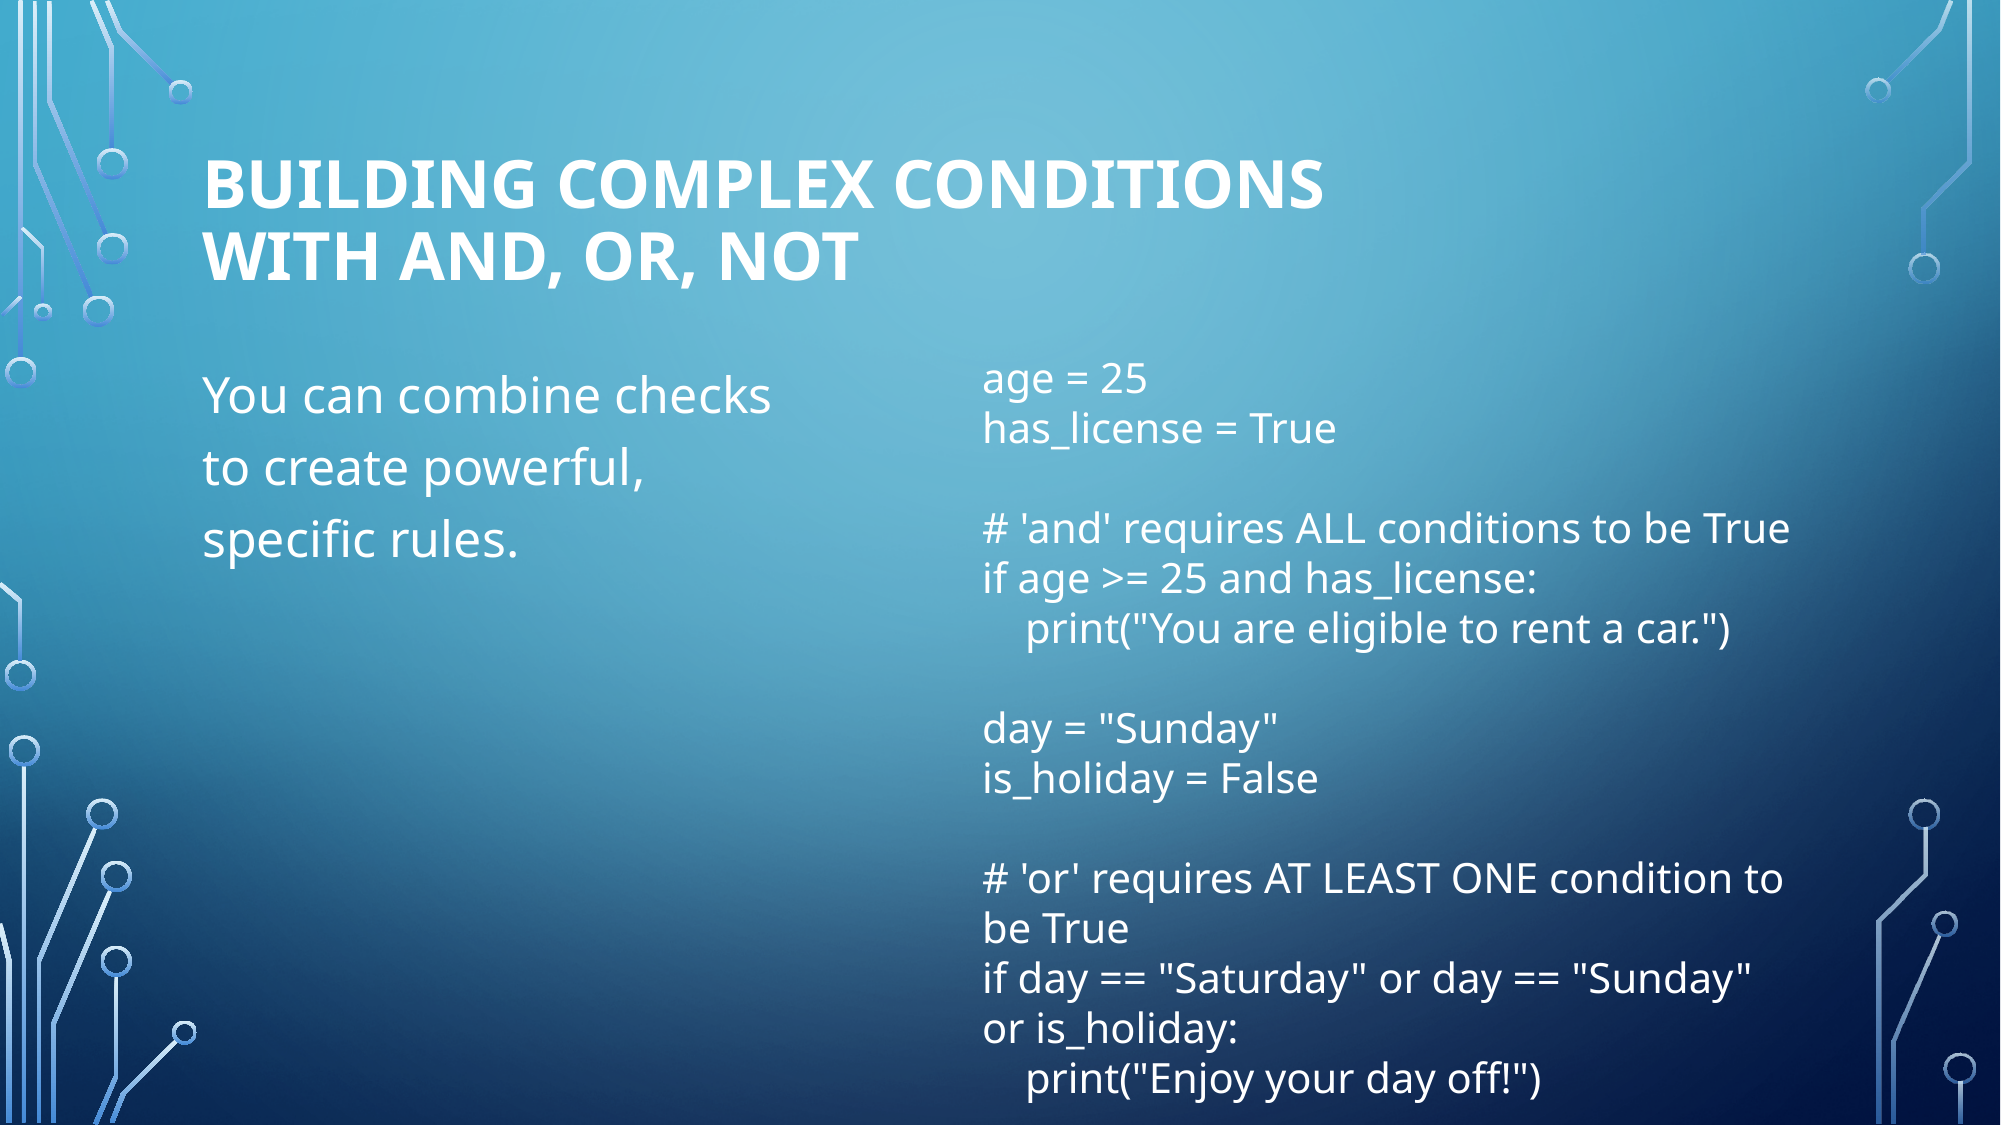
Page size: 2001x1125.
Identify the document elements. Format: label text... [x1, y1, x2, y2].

title Building Complex Conditions with and, or, not [187, 101, 1813, 344]
text_box age = 25 has_license = True # 'and' requires ALL conditions to be True if age >= 25 and has_license: print("You are eligible to rent a car.") day = "Sunday" is_holiday = False # 'or' requires AT LEAST ONE condition to be True if day == "Saturday" or day == "Sunday" or is_holiday: print("Enjoy your day off!") [967, 343, 1813, 1109]
list You can combine checks to create powerful, specific rules. [187, 343, 838, 925]
